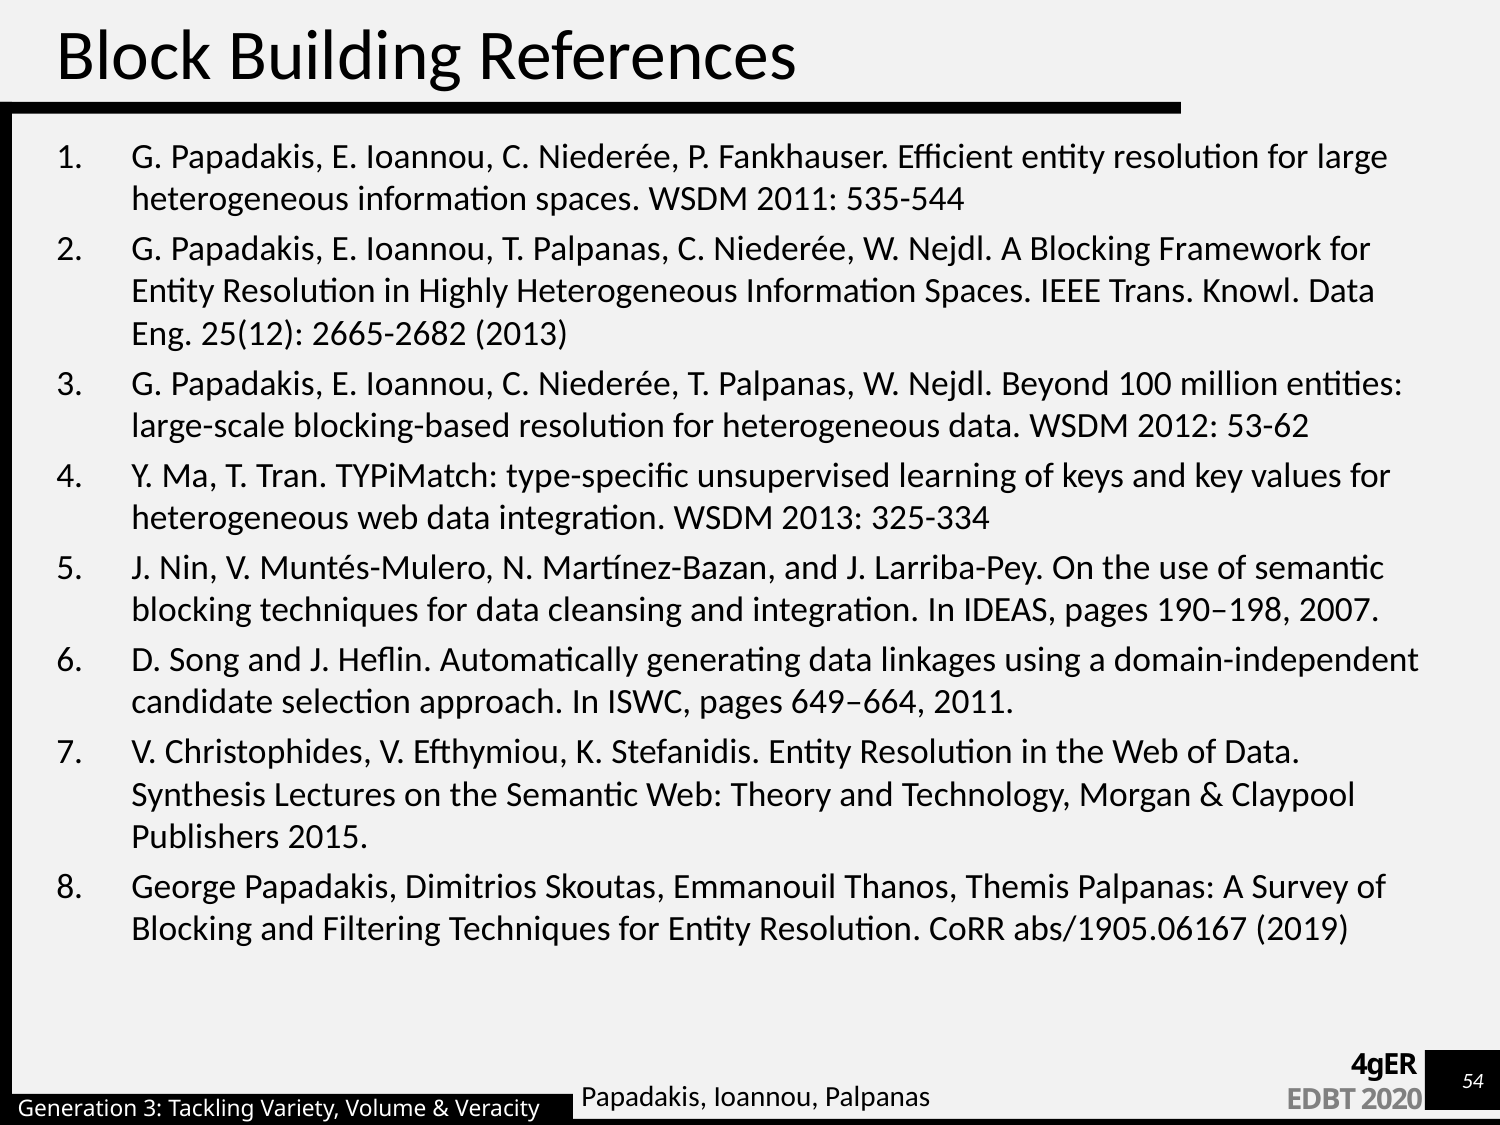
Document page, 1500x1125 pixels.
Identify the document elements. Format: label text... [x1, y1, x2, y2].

title Block Building References [41, 0, 1500, 102]
text_box Generation 3: Tackling Variety, Volume & Veracity [5, 1093, 573, 1125]
list G. Papadakis, E. Ioannou, C. Niederée, P. Fankhauser. Efficient entity resolution for large heterogeneous information spaces. WSDM 2011: 535-544 G. Papadakis, E. Ioannou, T. Palpanas, C. Niederée, W. Nejdl. A Blocking Framework for Entity Resolution in Highly Heterogeneous Information Spaces. IEEE Trans. Knowl. Data Eng. 25(12): 2665-2682 (2013) G. Papadakis, E. Ioannou, C. Niederée, T. Palpanas, W. Nejdl. Beyond 100 million entities: large-scale blocking-based resolution for heterogeneous data. WSDM 2012: 53-62 Y. Ma, T. Tran. TYPiMatch: type-specific unsupervised learning of keys and key values for heterogeneous web data integration. WSDM 2013: 325-334 J. Nin, V. Muntés-Mulero, N. Martínez-Bazan, and J. Larriba-Pey. On the use of semantic blocking techniques for data cleansing and integration. In IDEAS, pages 190–198, 2007. D. Song and J. Heflin. Automatically generating data linkages using a domain-independent candidate selection approach. In ISWC, pages 649–664, 2011. V. Christophides, V. Efthymiou, K. Stefanidis. Entity Resolution in the Web of Data. Synthesis Lectures on the Semantic Web: Theory and Technology, Morgan & Claypool Publishers 2015. George Papadakis, Dimitrios Skoutas, Emmanouil Thanos, Themis Palpanas: A Survey of Blocking and Filtering Techniques for Entity Resolution. CoRR abs/1905.06167 (2019) [41, 125, 1459, 1083]
footer Papadakis, Ioannou, Palpanas [490, 1069, 1022, 1125]
